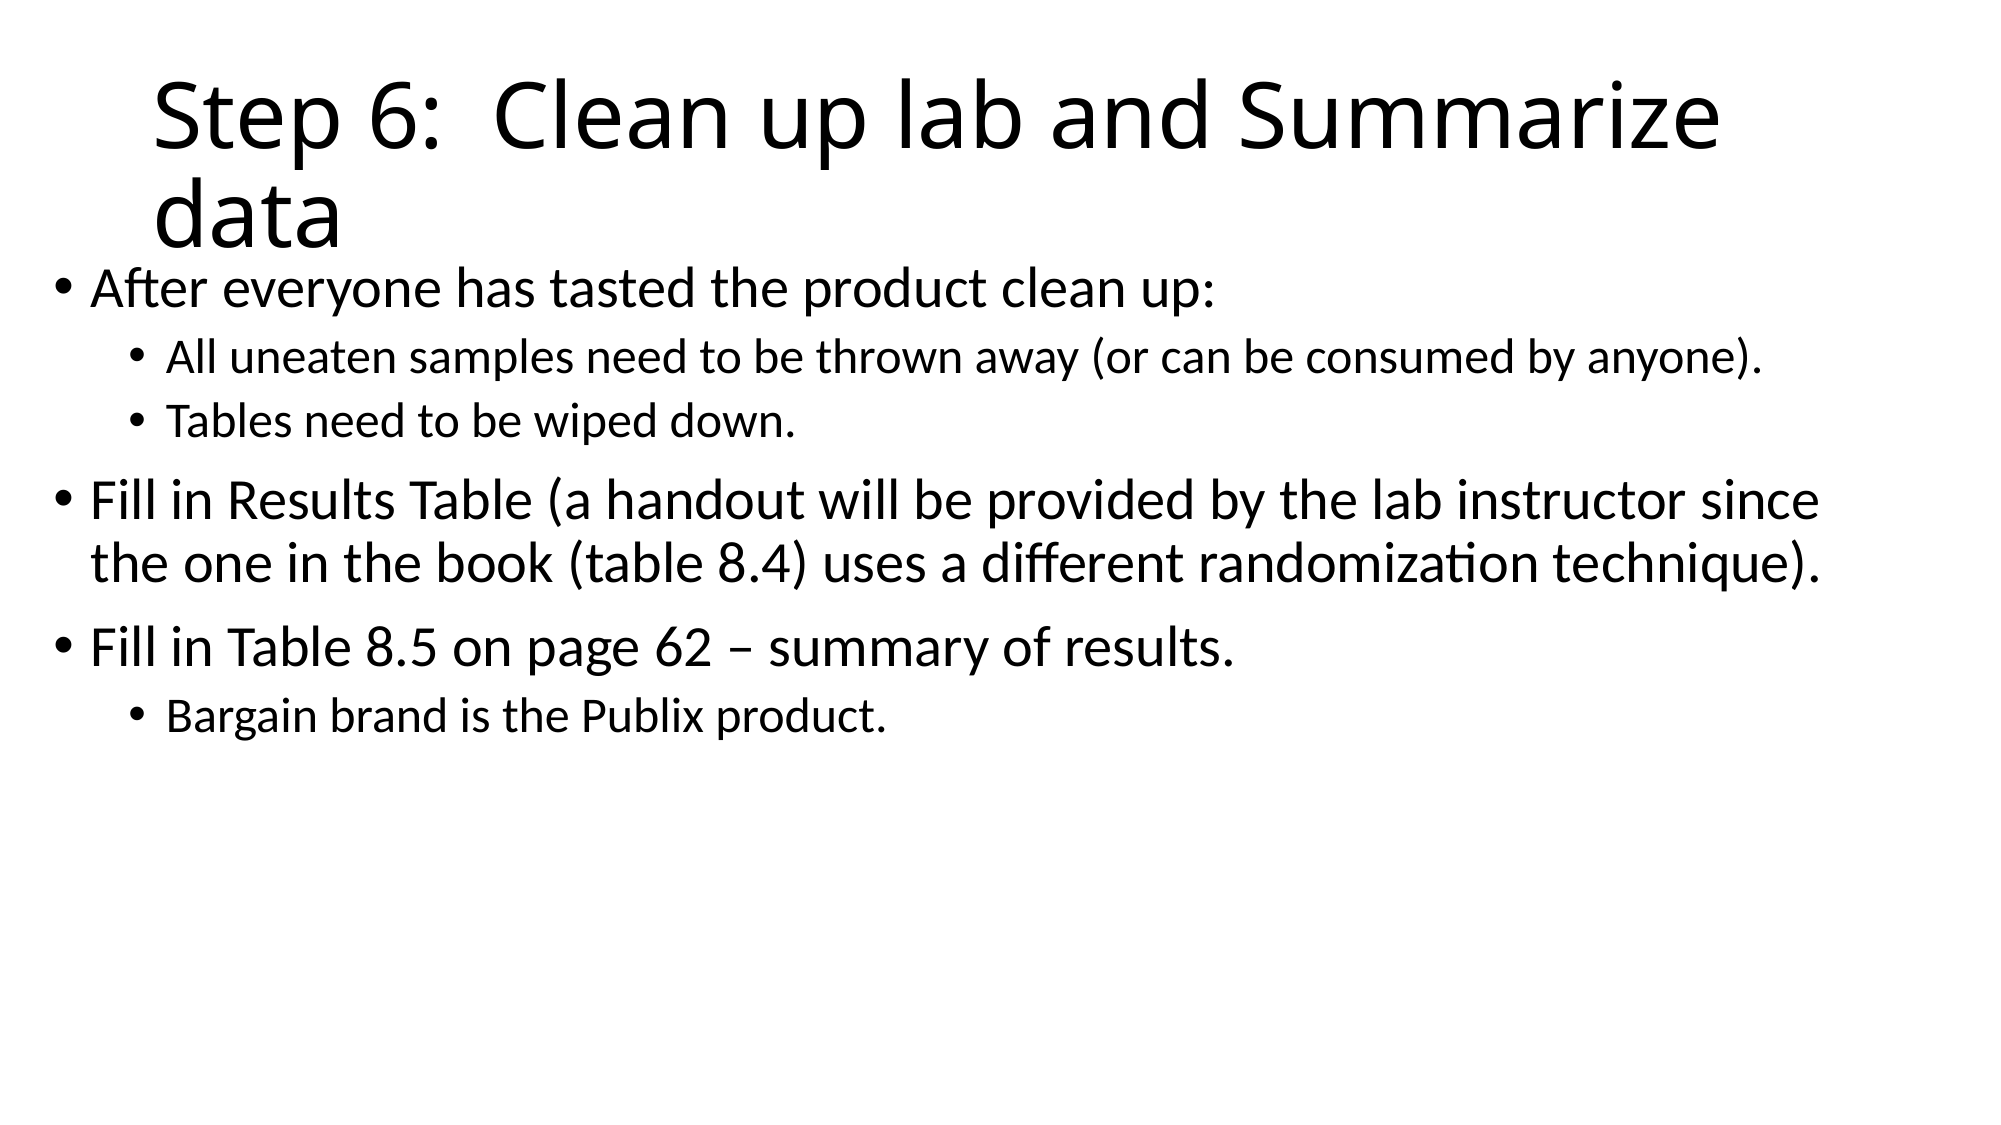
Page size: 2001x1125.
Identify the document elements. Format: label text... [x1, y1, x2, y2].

title Step 6: Clean up lab and Summarize data [137, 59, 1863, 249]
list After everyone has tasted the product clean up: All uneaten samples need to be thrown away (or can be consumed by anyone). Tables need to be wiped down. Fill in Results Table (a handout will be provided by the lab instructor since the one in the book (table 8.4) uses a different randomization technique). Fill in Table 8.5 on page 62 – summary of results. Bargain brand is the Publix product. [38, 249, 1863, 1014]
